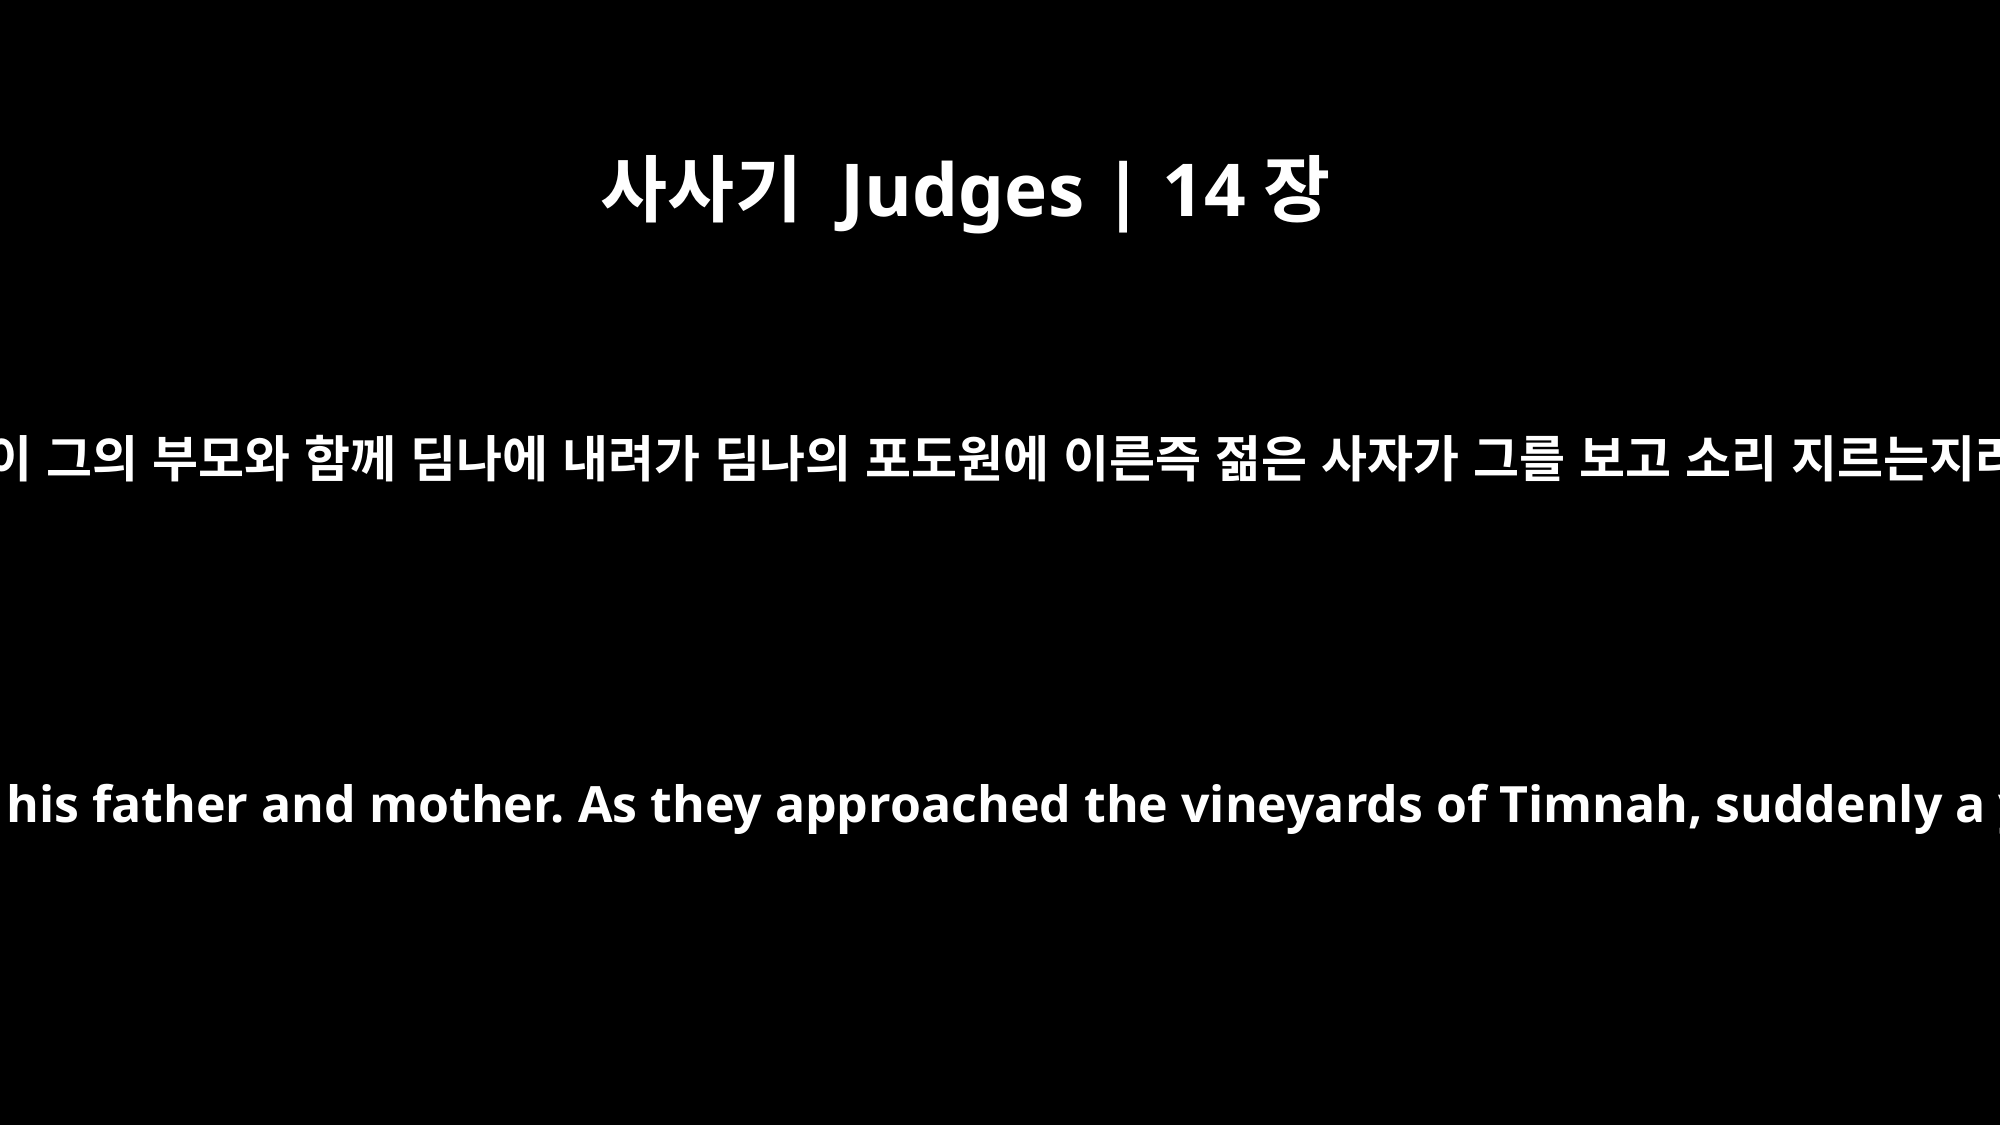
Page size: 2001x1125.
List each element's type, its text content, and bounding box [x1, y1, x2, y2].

text_box 사사기 Judges | 14장 [585, 136, 1347, 239]
text_box Samson went down to Timnah together with his father and mother. As they approached the vineyards of Timnah, suddenly a young lion came roaring toward him. [0, 764, 2000, 840]
text_box 5 삼손이 그의 부모와 함께 딤나에 내려가 딤나의 포도원에 이른즉 젊은 사자가 그를 보고 소리 지르는지라 [0, 359, 2000, 495]
